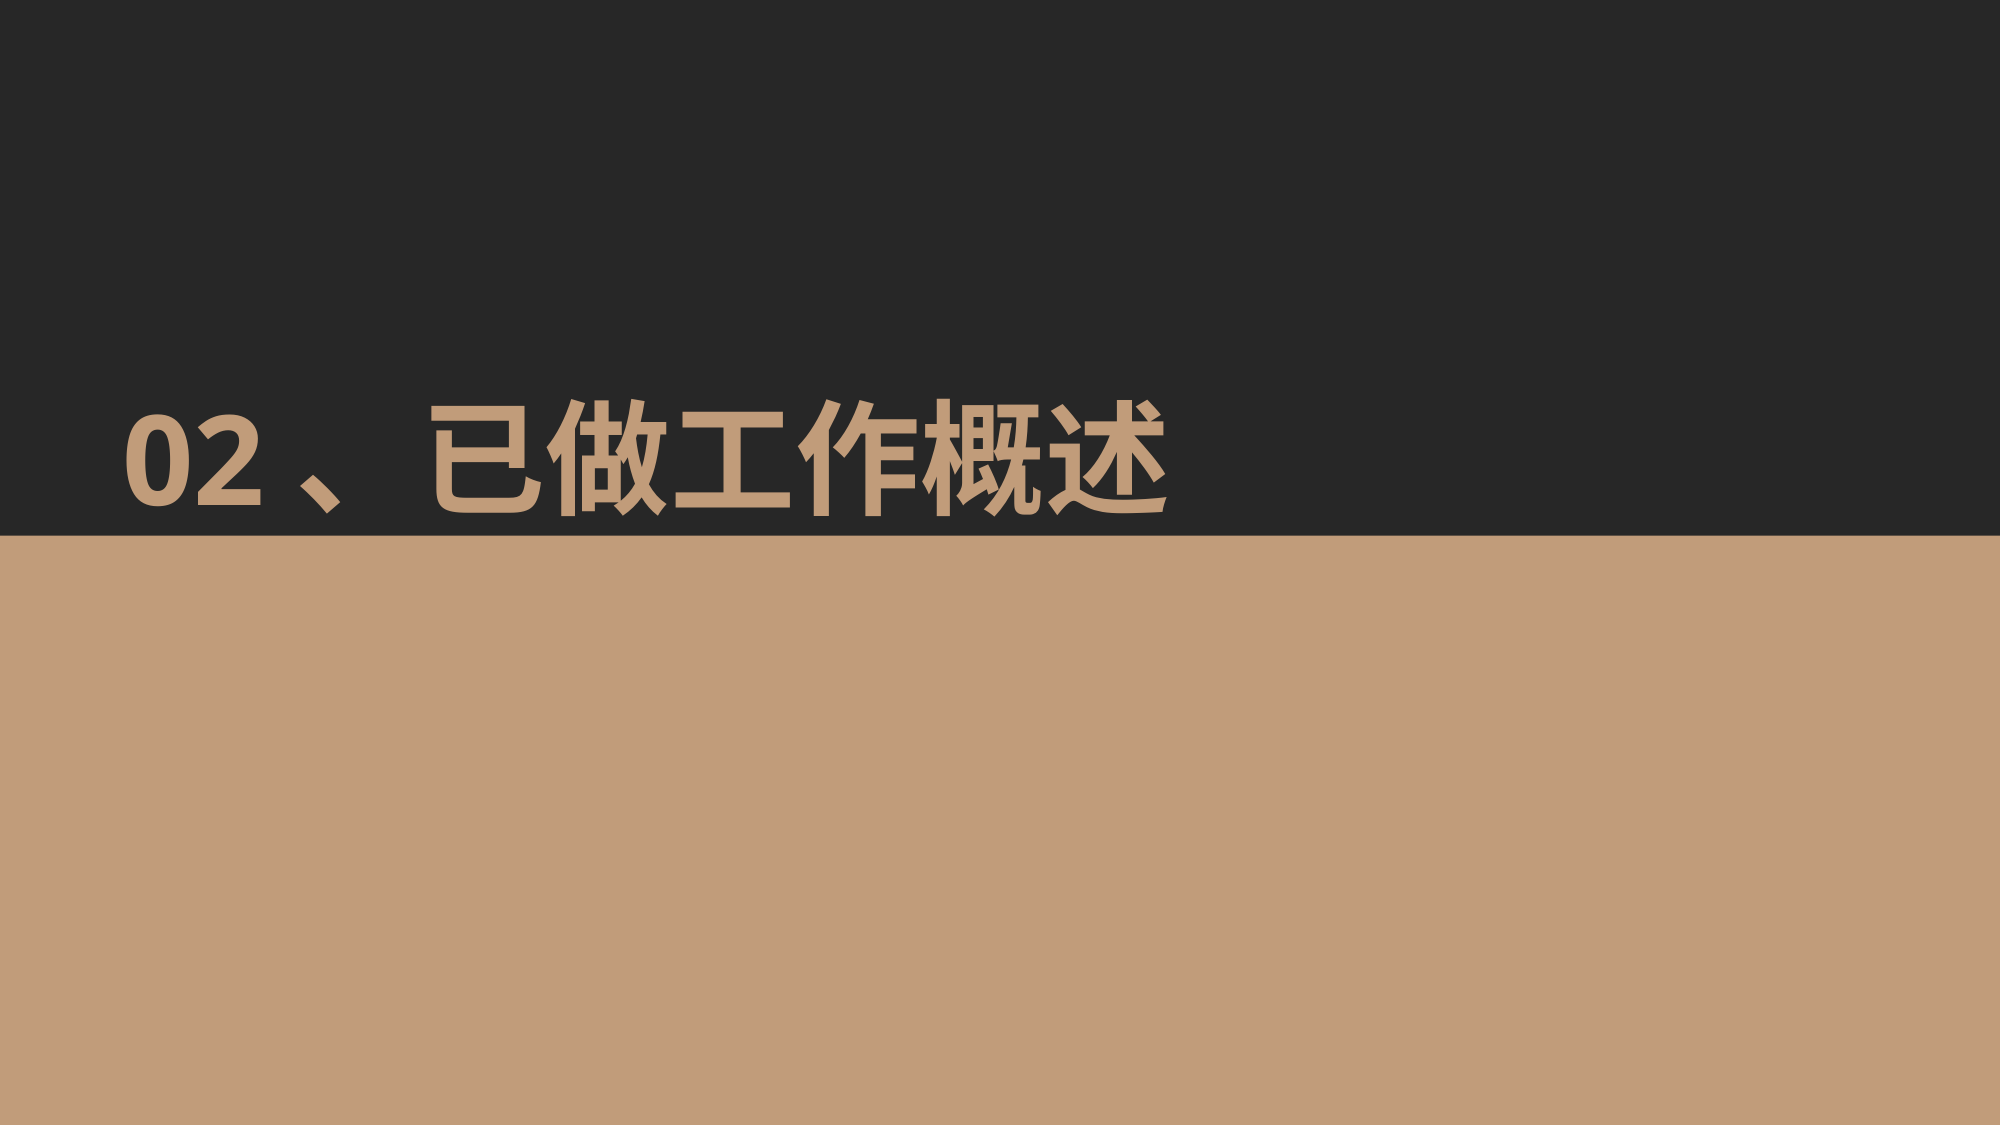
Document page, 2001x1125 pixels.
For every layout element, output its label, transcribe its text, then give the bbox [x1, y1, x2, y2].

text_box 02、已做工作概述 [107, 297, 1500, 538]
text_box [0, 535, 2000, 1125]
